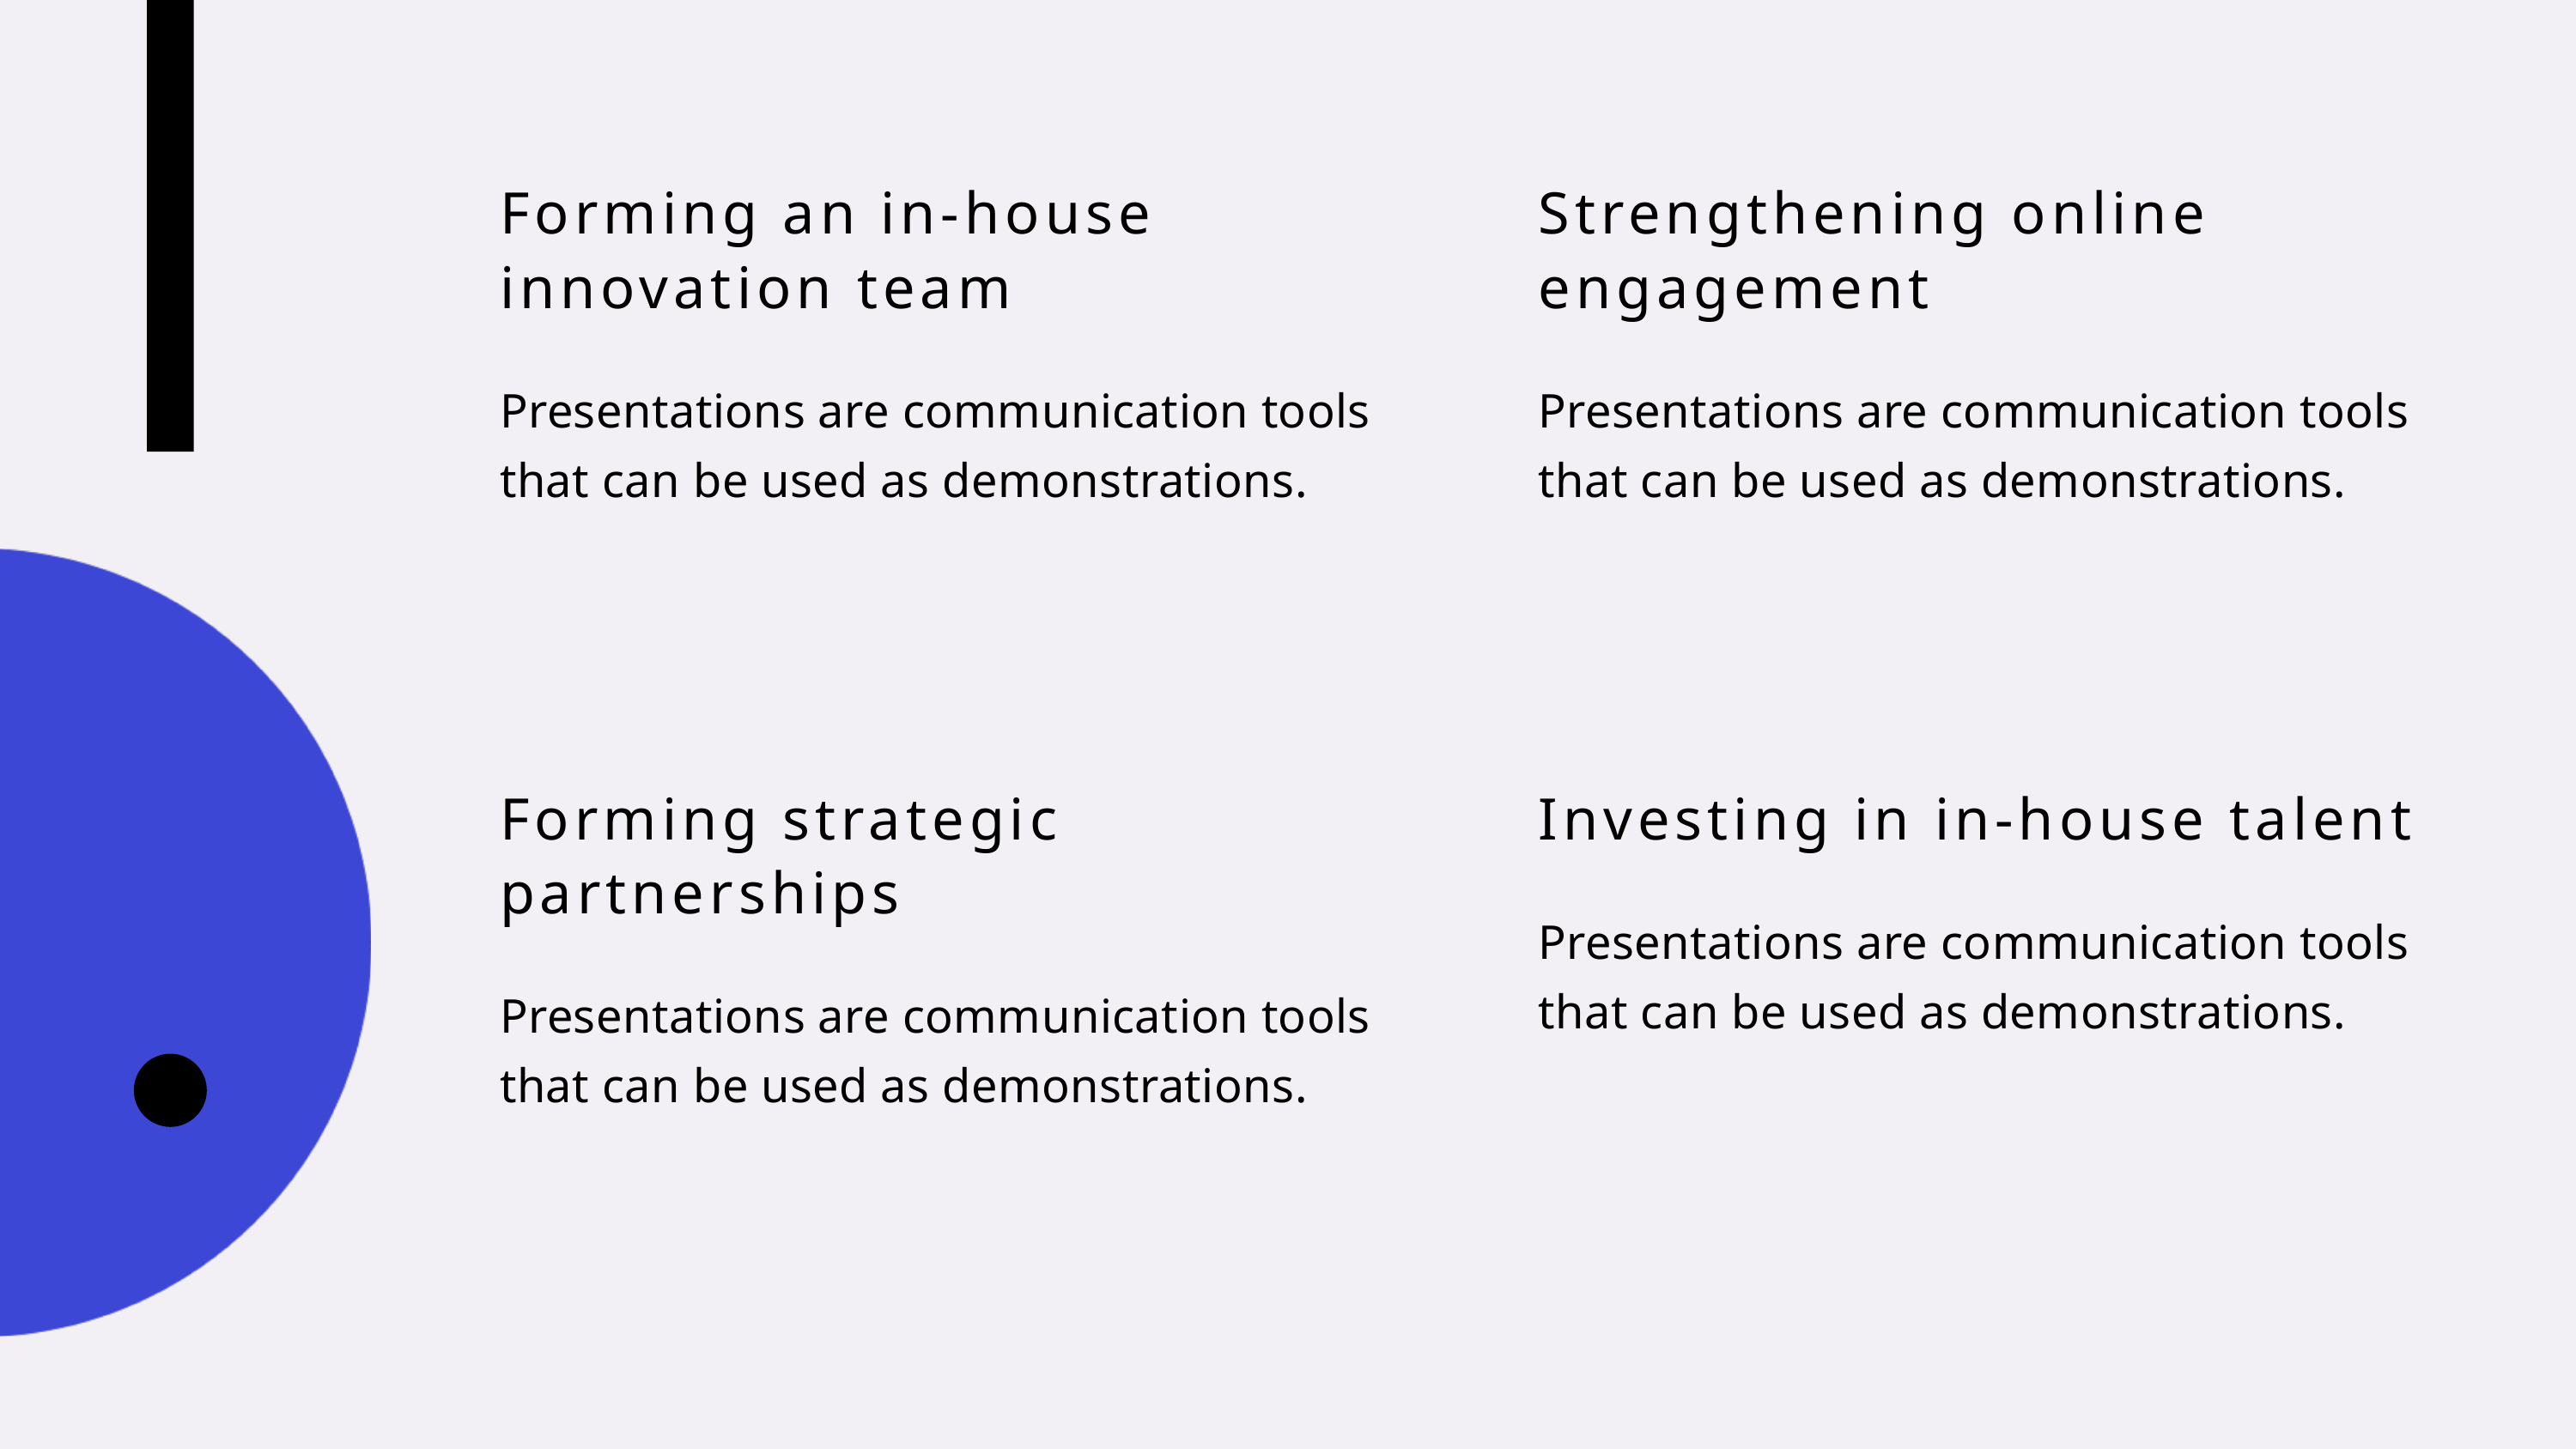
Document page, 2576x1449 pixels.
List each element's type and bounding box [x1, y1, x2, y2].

text_box [147, 0, 194, 452]
text_box [1538, 173, 2432, 500]
text_box [1538, 779, 2432, 1031]
text_box [499, 173, 1394, 500]
text_box [133, 1053, 208, 1128]
text_box [499, 779, 1394, 1105]
picture [0, 549, 568, 1337]
